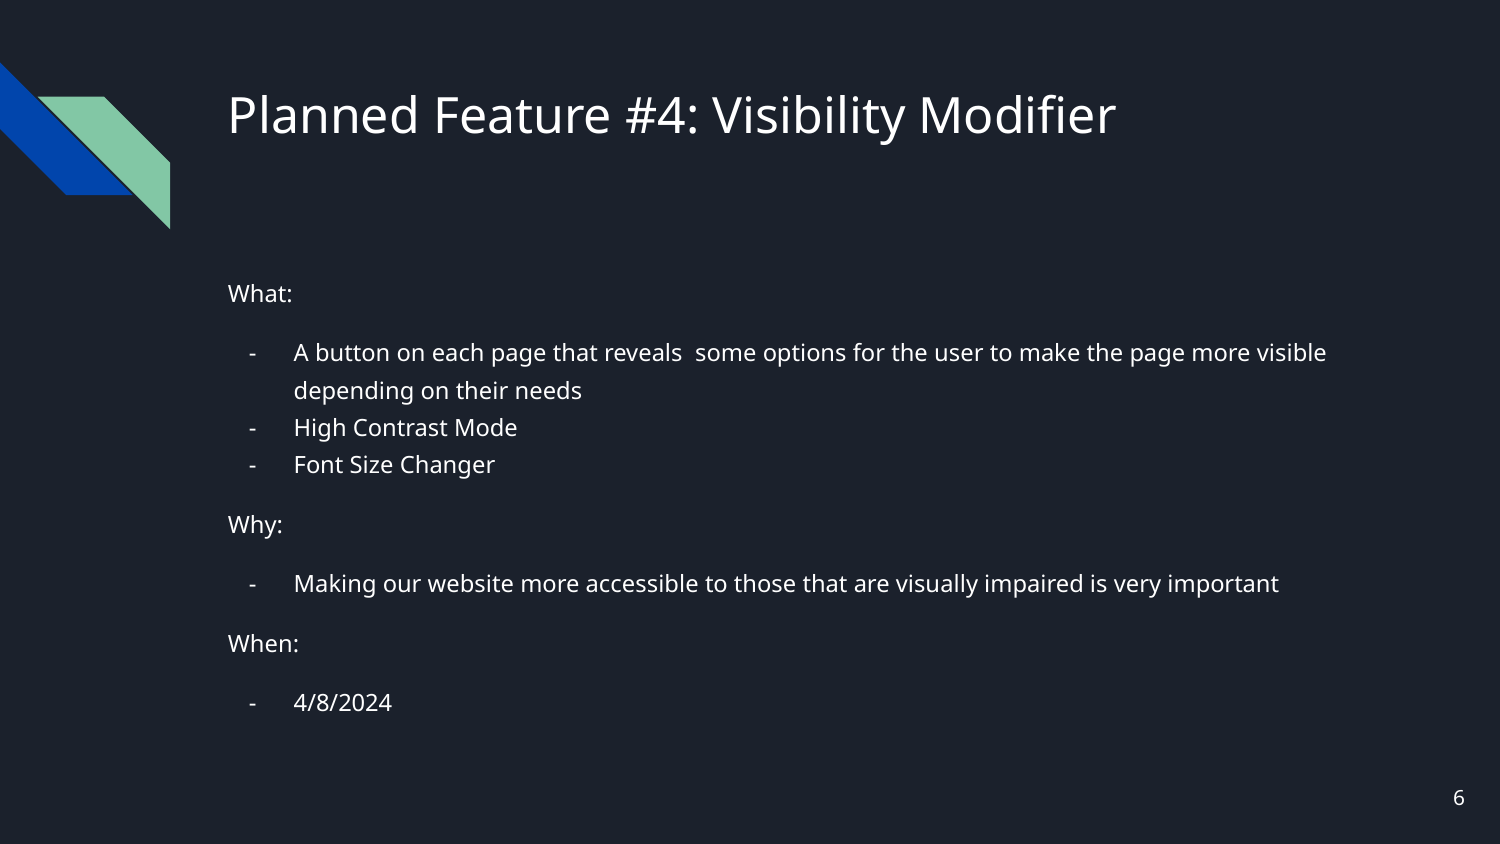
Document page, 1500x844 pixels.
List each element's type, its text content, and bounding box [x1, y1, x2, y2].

list What: A button on each page that reveals some options for the user to make the page more visible depending on their needs High Contrast Mode Font Size Changer Why: Making our website more accessible to those that are visually impaired is very important When: 4/8/2024 [212, 257, 1368, 735]
slide_number ‹#› [1389, 764, 1480, 830]
title Planned Feature #4: Visibility Modifier [212, 64, 1368, 215]
